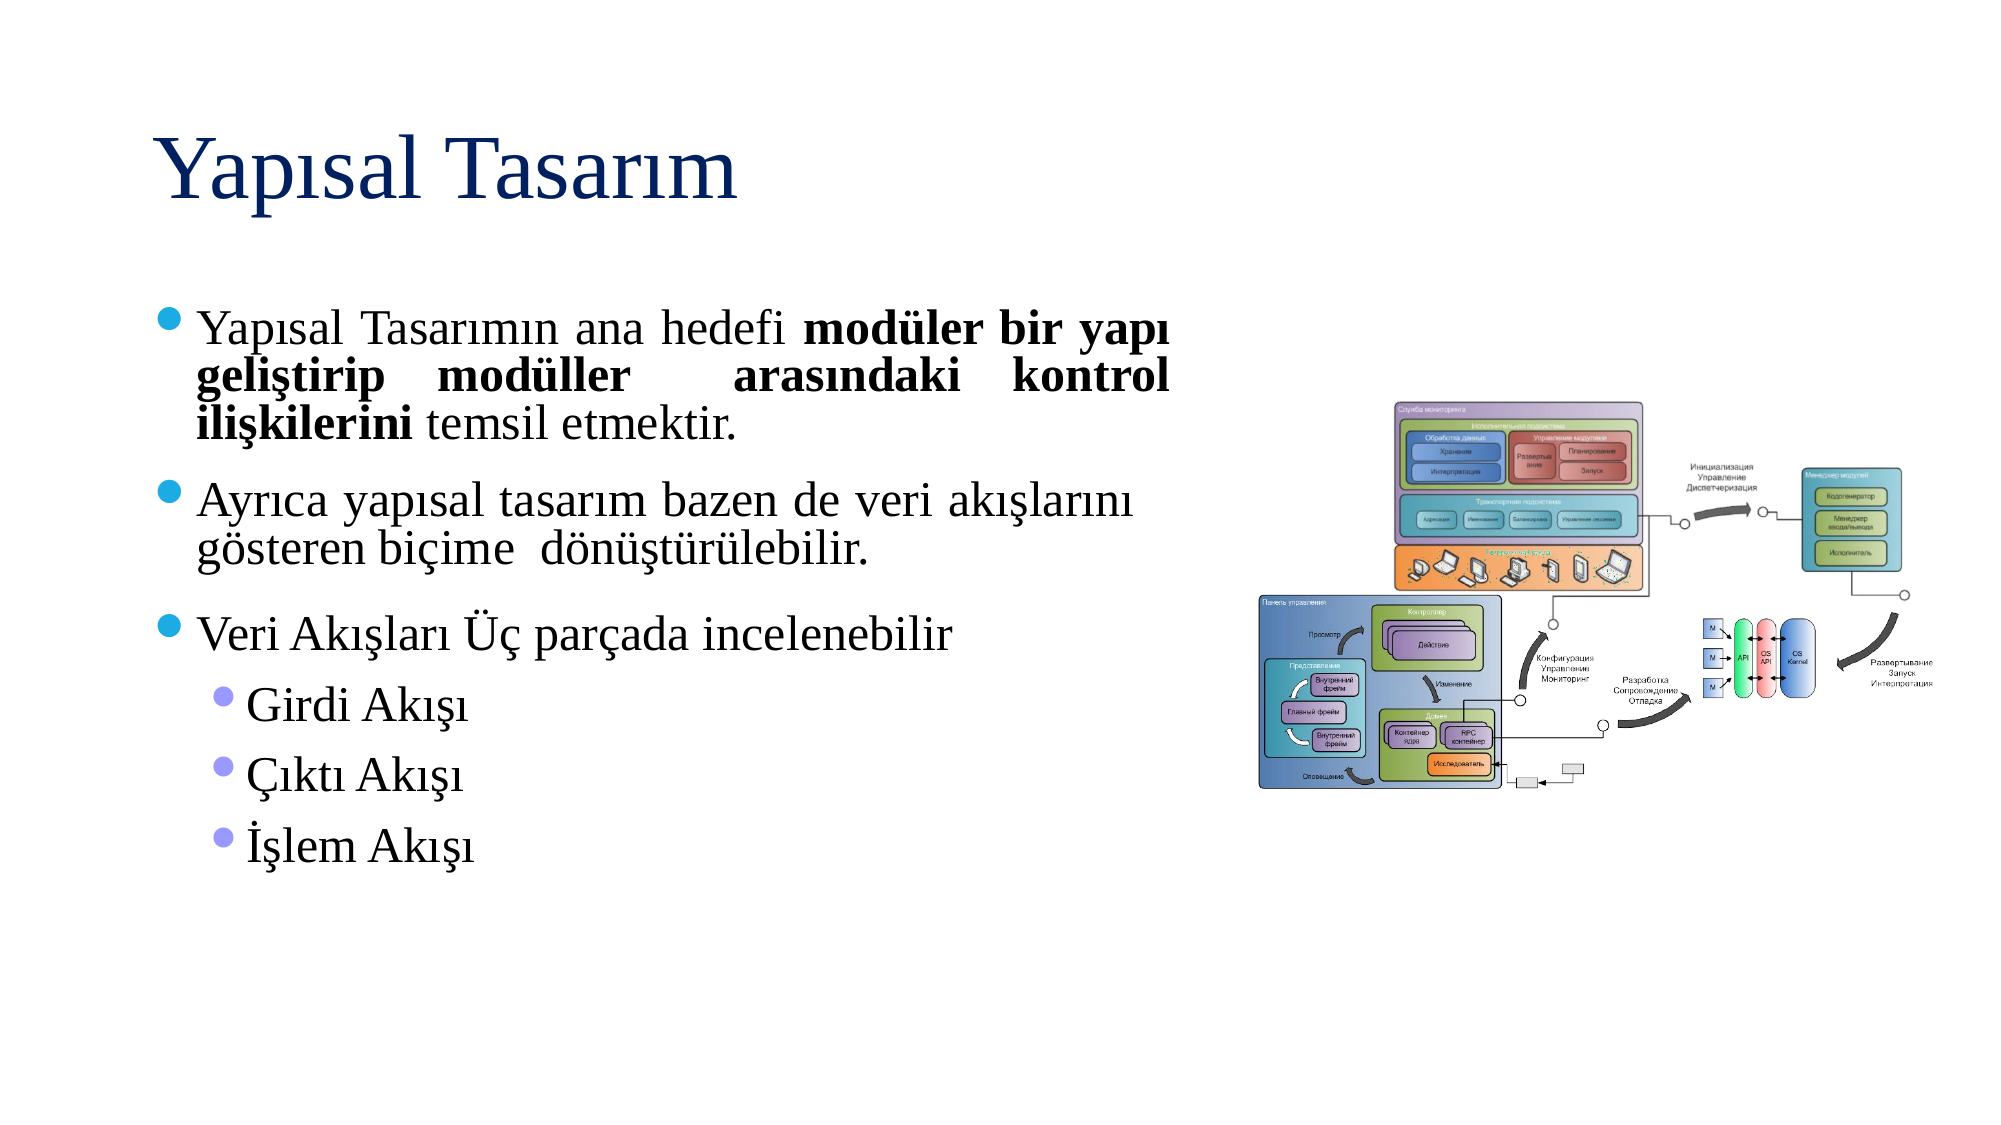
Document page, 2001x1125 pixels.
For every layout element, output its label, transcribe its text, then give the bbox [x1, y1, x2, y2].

title Yapısal Tasarım [137, 59, 1863, 278]
list Yapısal Tasarımın ana hedefi modüler bir yapı geliştirip modüller arasındaki kontrol ilişkilerini temsil etmektir. Ayrıca yapısal tasarım bazen de veri akışlarını gösteren biçime dönüştürülebilir. Veri Akışları Üç parçada incelenebilir Girdi Akışı Çıktı Akışı İşlem Akışı [137, 299, 1187, 1014]
picture [1258, 401, 1933, 789]
